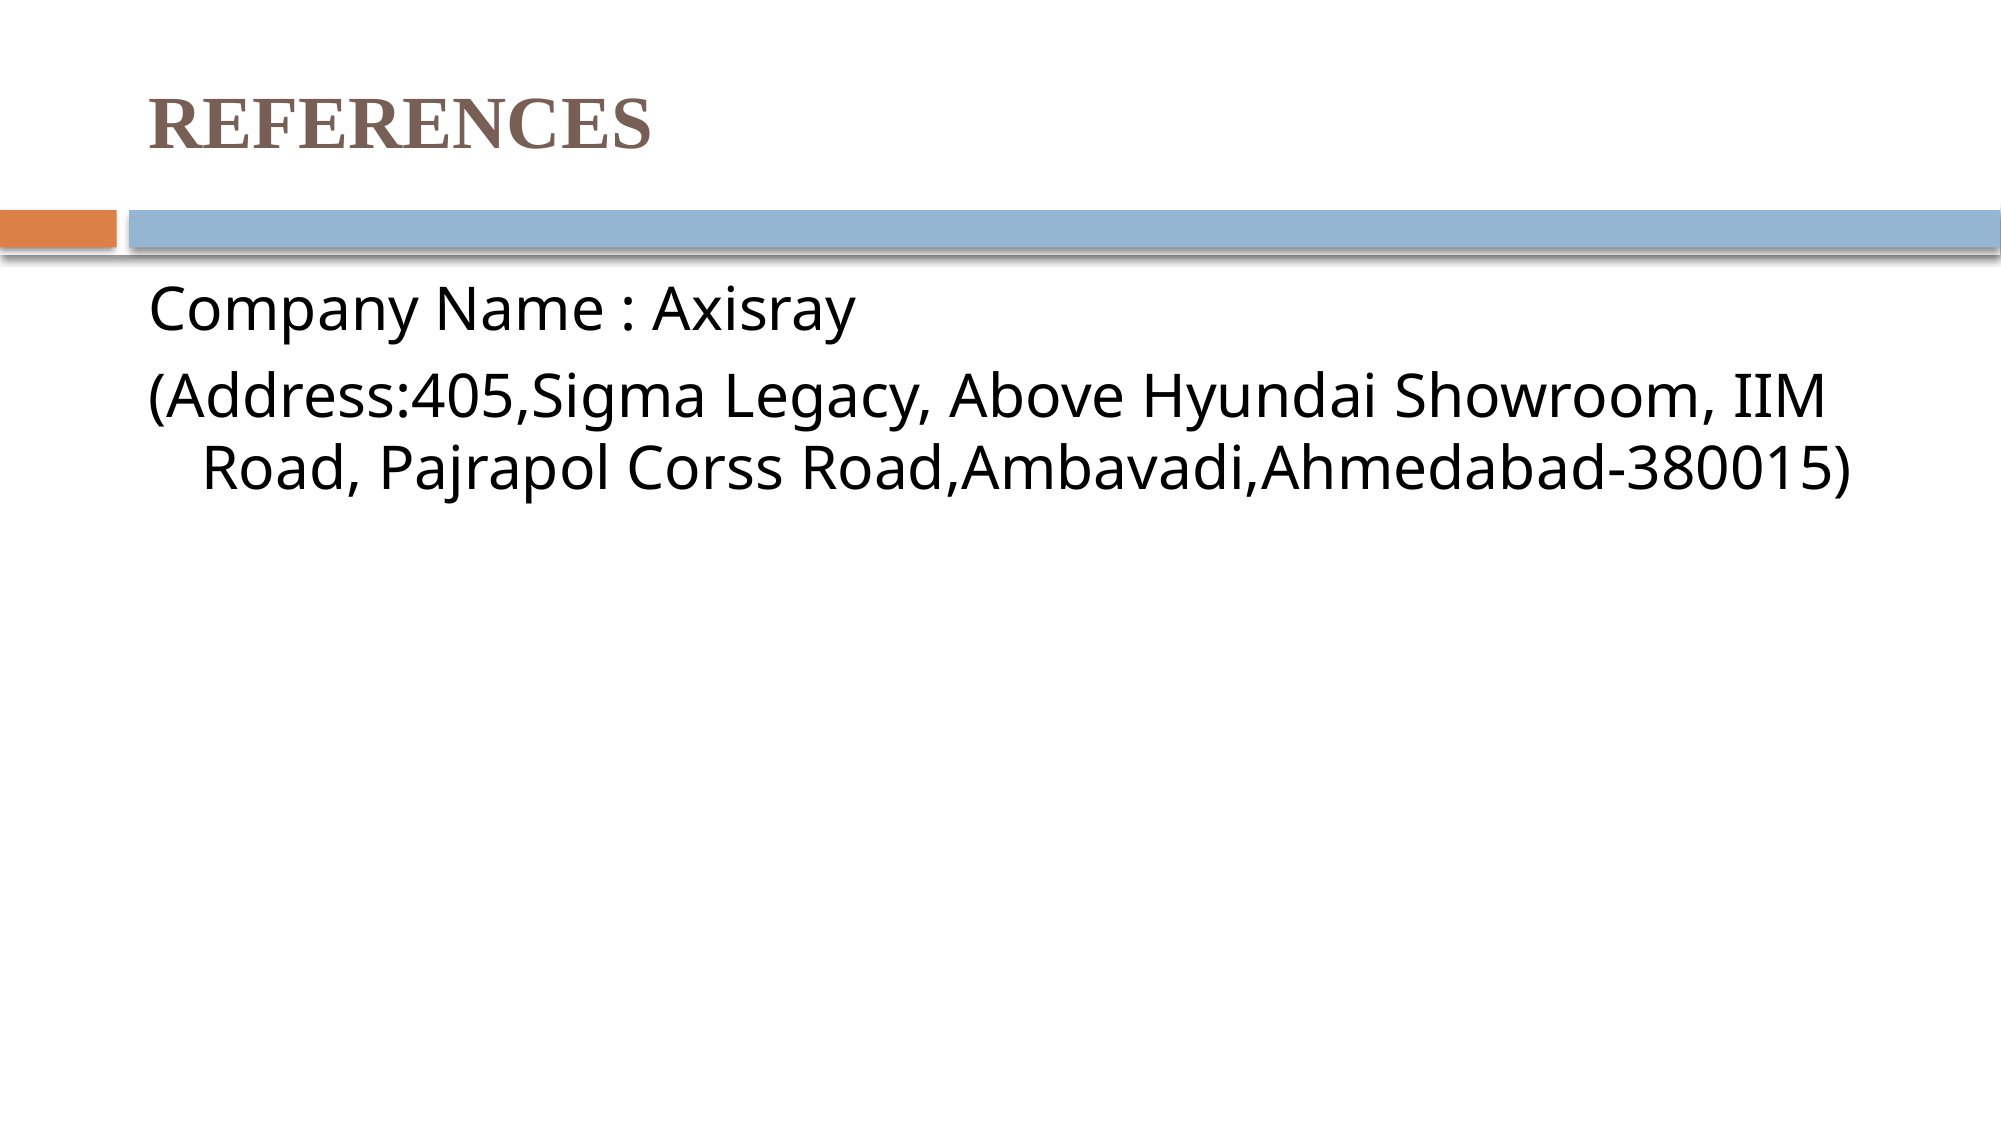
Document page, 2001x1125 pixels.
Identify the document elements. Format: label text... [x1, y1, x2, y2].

list Company Name : Axisray (Address:405,Sigma Legacy, Above Hyundai Showroom, IIM Road, Pajrapol Corss Road,Ambavadi,Ahmedabad-380015) [133, 262, 1918, 1000]
title REFERENCES [133, 37, 1918, 200]
